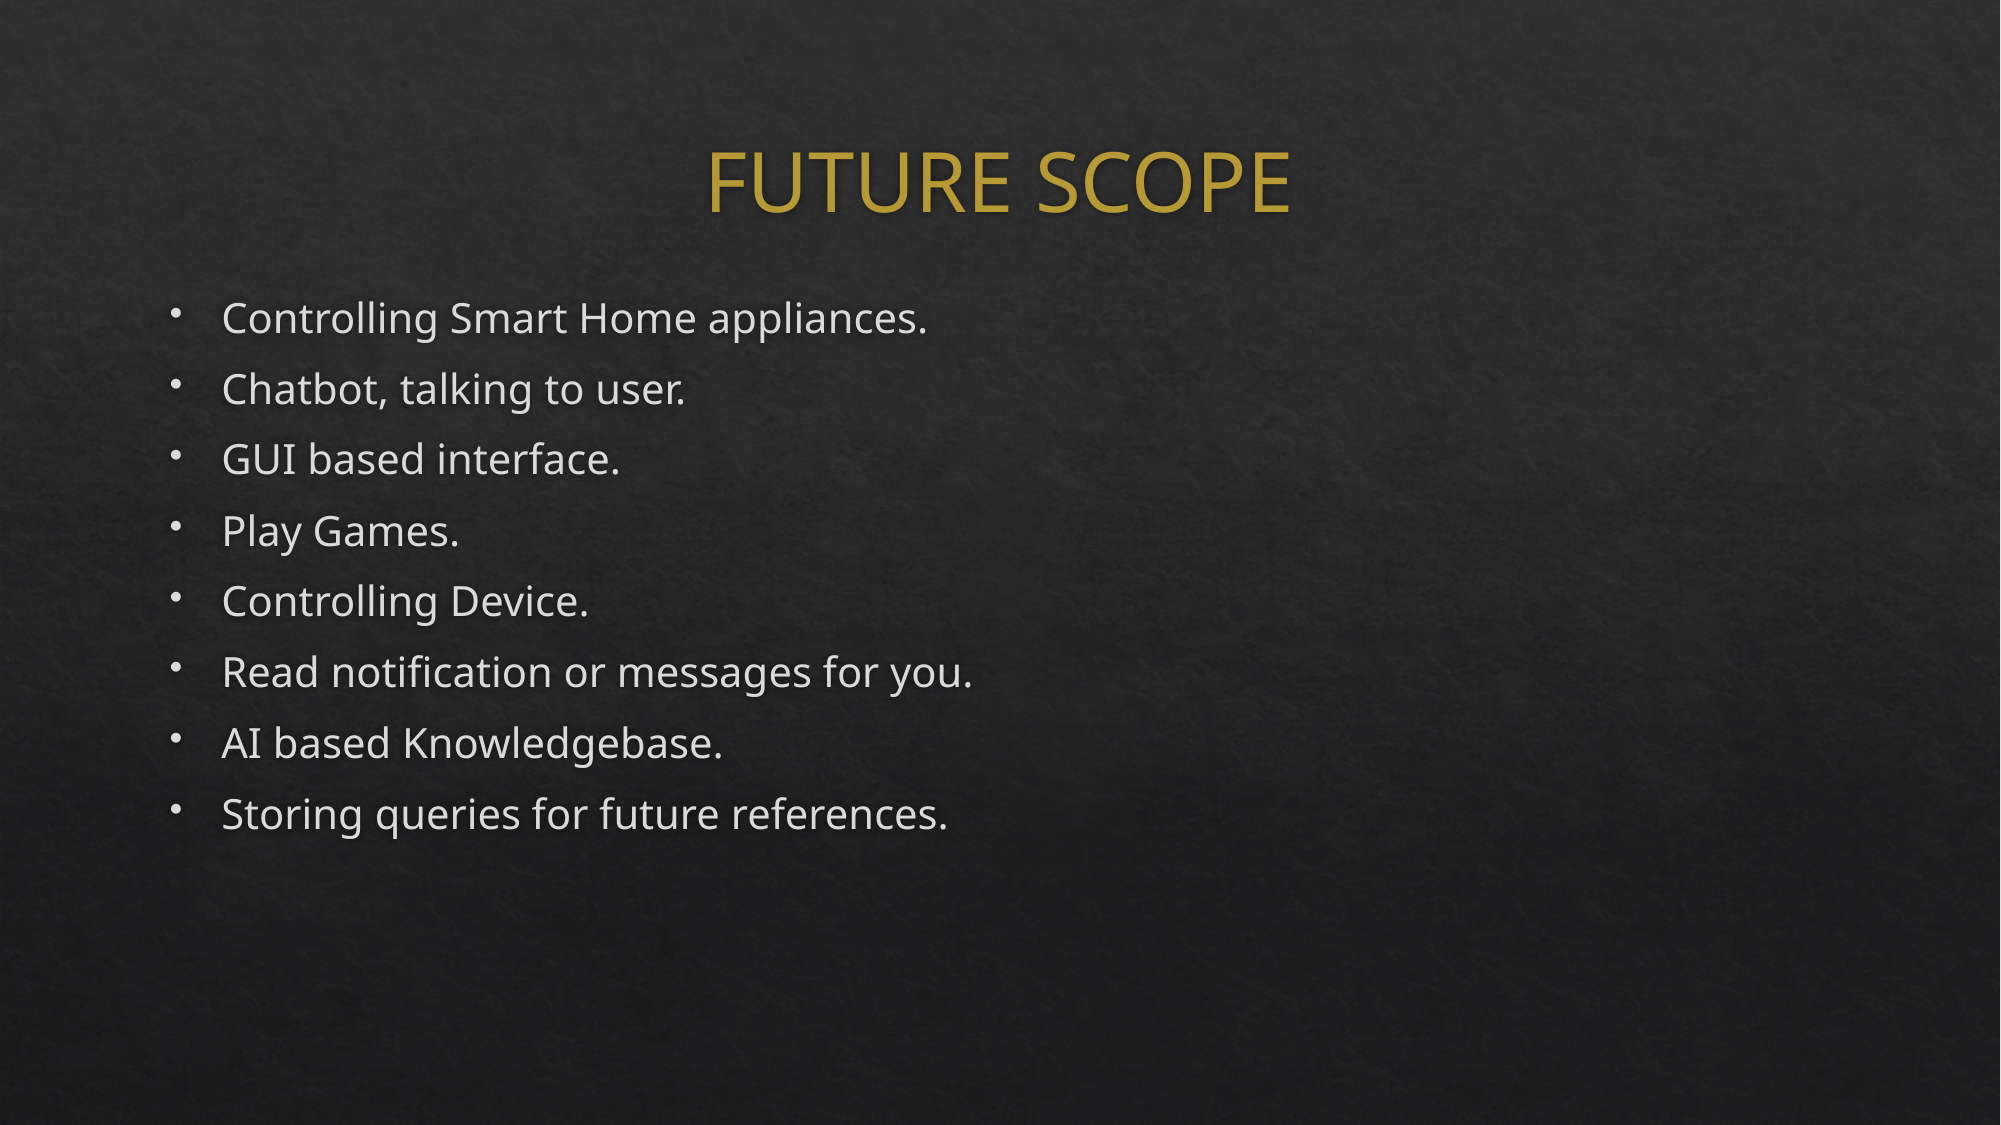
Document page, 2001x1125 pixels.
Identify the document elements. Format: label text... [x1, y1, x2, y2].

title FUTURE SCOPE [149, 99, 1849, 260]
list Controlling Smart Home appliances. Chatbot, talking to user. GUI based interface. Play Games. Controlling Device. Read notification or messages for you. AI based Knowledgebase. Storing queries for future references. [149, 284, 1849, 950]
